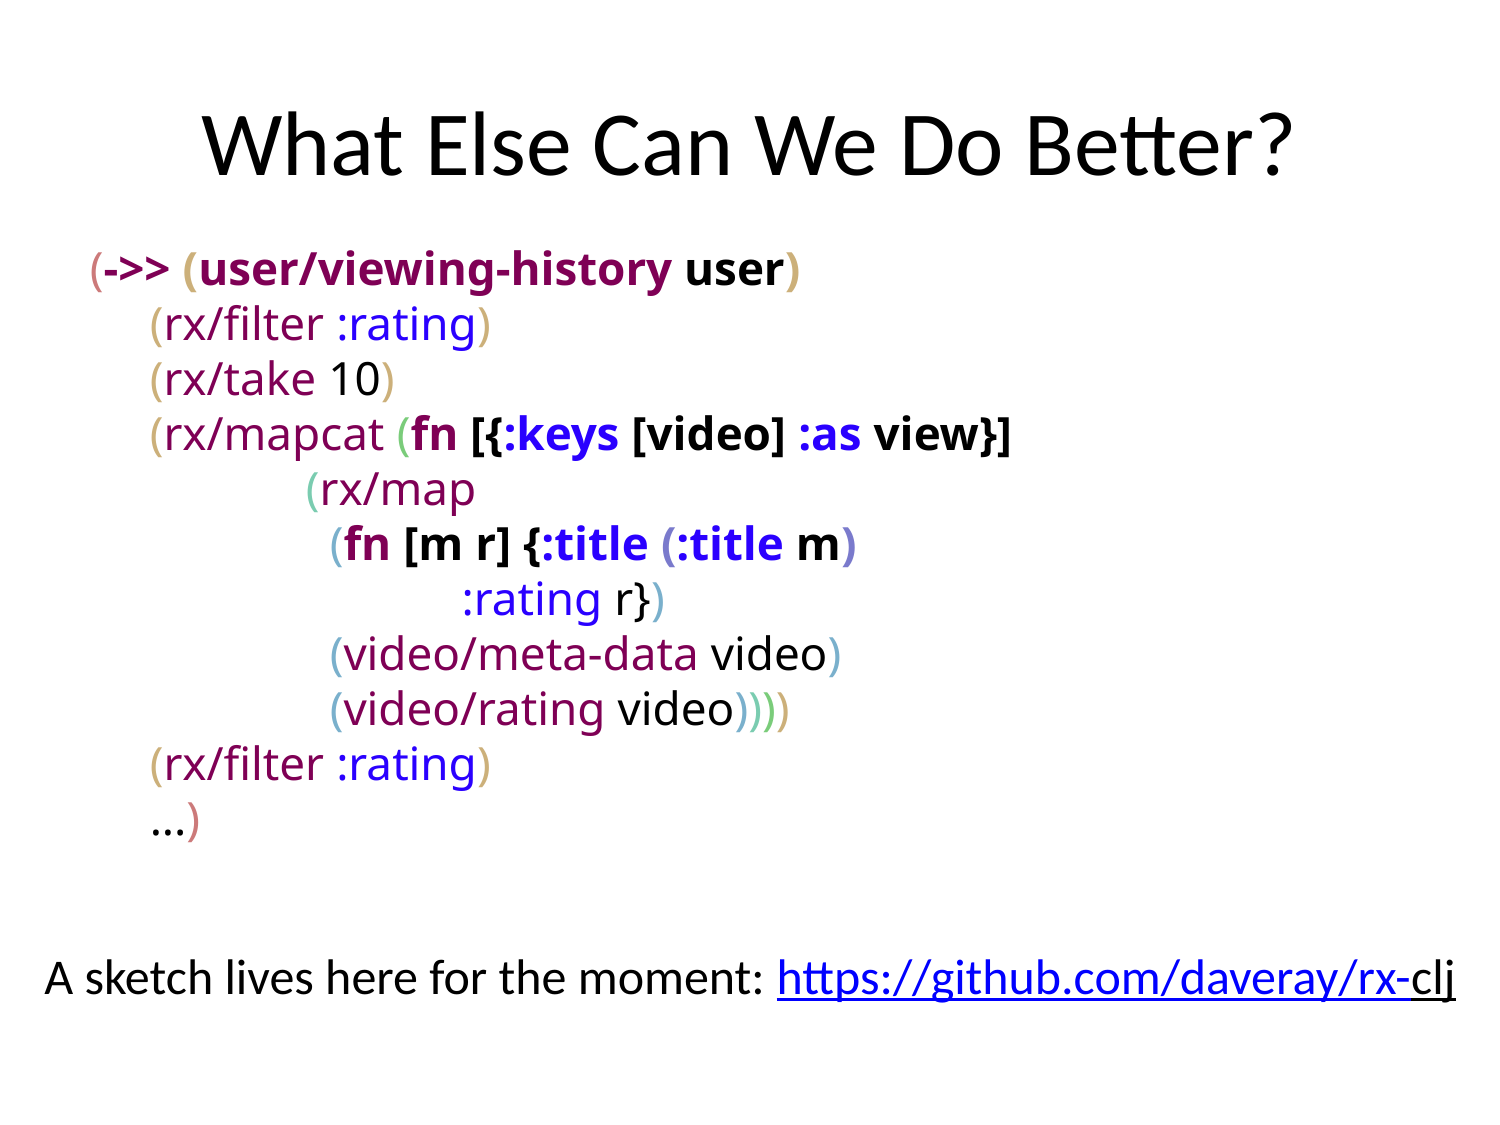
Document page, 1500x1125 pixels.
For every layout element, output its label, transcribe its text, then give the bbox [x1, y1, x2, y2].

title What Else Can We Do Better? [75, 45, 1425, 232]
text_box A sketch lives here for the moment: https://github.com/daveray/rx-clj [29, 936, 1482, 1012]
text_box (->> (user/viewing-history user) (rx/filter :rating) (rx/take 10) (rx/mapcat (fn [{:keys [video] :as view}] (rx/map (fn [m r] {:title (:title m) :rating r}) (video/meta-data video) (video/rating video)))) (rx/filter :rating) ...) [75, 232, 1453, 853]
